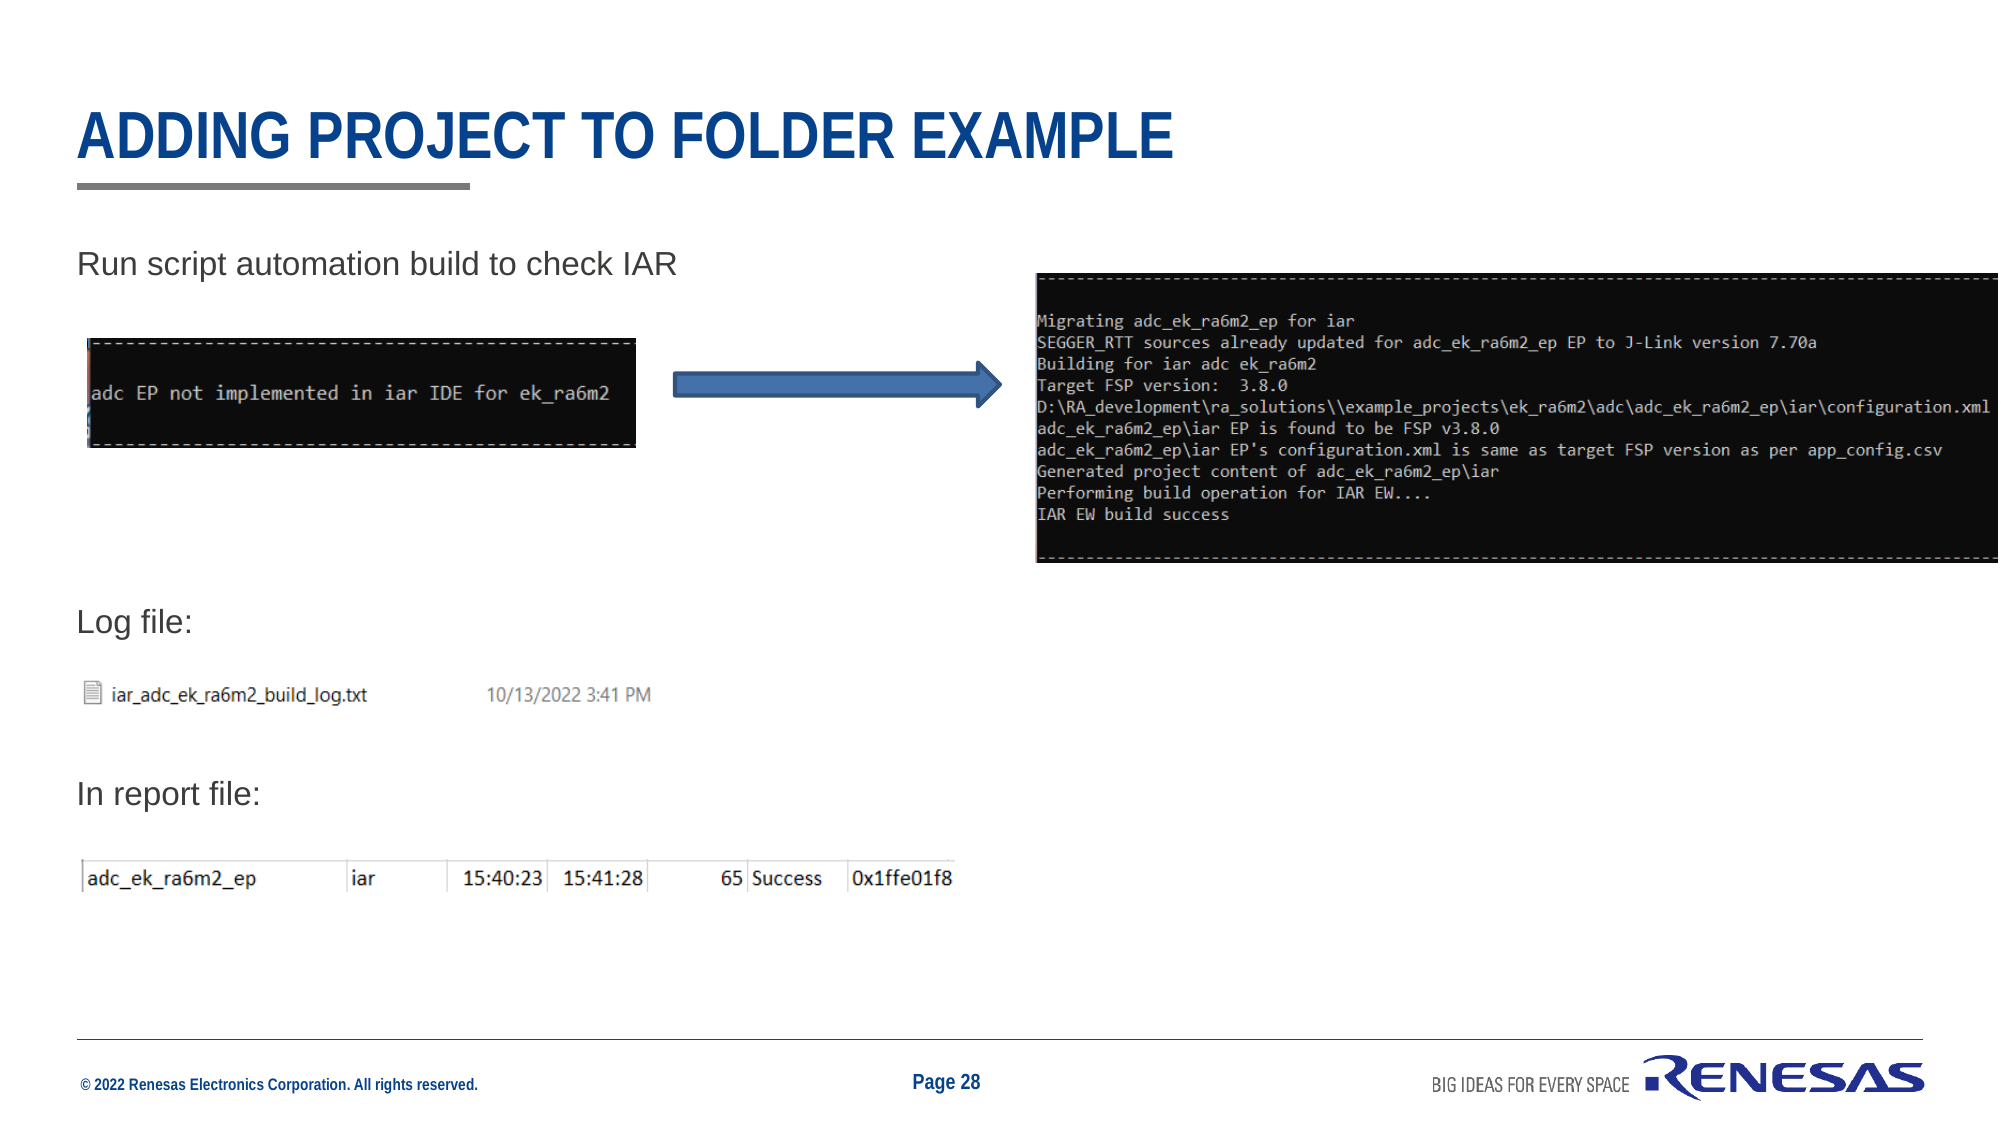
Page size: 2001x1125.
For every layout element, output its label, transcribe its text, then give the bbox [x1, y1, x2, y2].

picture [81, 859, 955, 892]
picture [87, 338, 636, 448]
title Adding Project to folder example [76, 97, 1922, 173]
text_box In report file: [76, 764, 1922, 813]
picture [1425, 1049, 1933, 1106]
picture [1034, 273, 1998, 563]
picture [64, 677, 659, 707]
text_box Log file: [76, 592, 1922, 641]
text_box [672, 360, 1003, 409]
list Run script automation build to check IAR [76, 233, 1922, 278]
